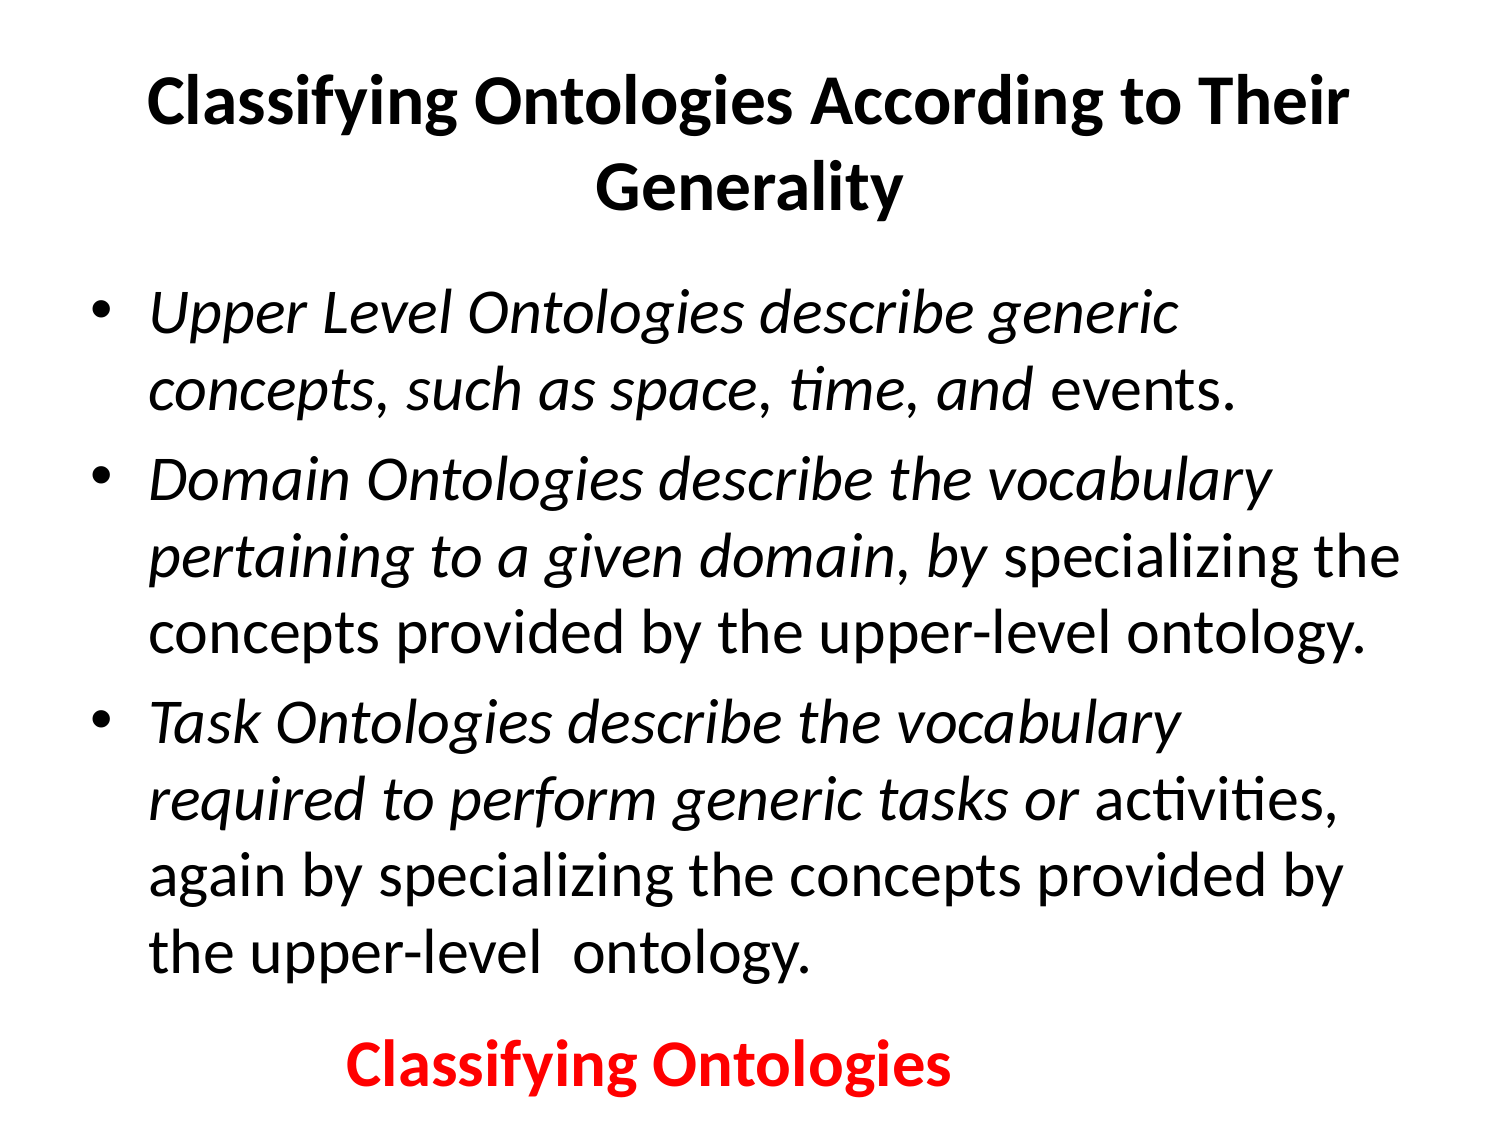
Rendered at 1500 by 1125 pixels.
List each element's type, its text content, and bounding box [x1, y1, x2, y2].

title Classifying Ontologies According to Their Generality [75, 45, 1425, 233]
text_box Classifying Ontologies [262, 1012, 1038, 1108]
list Upper Level Ontologies describe generic concepts, such as space, time, and events. Domain Ontologies describe the vocabulary pertaining to a given domain, by specializing the concepts provided by the upper-level ontology. Task Ontologies describe the vocabulary required to perform generic tasks or activities, again by specializing the concepts provided by the upper-level ontology. [75, 262, 1425, 1005]
